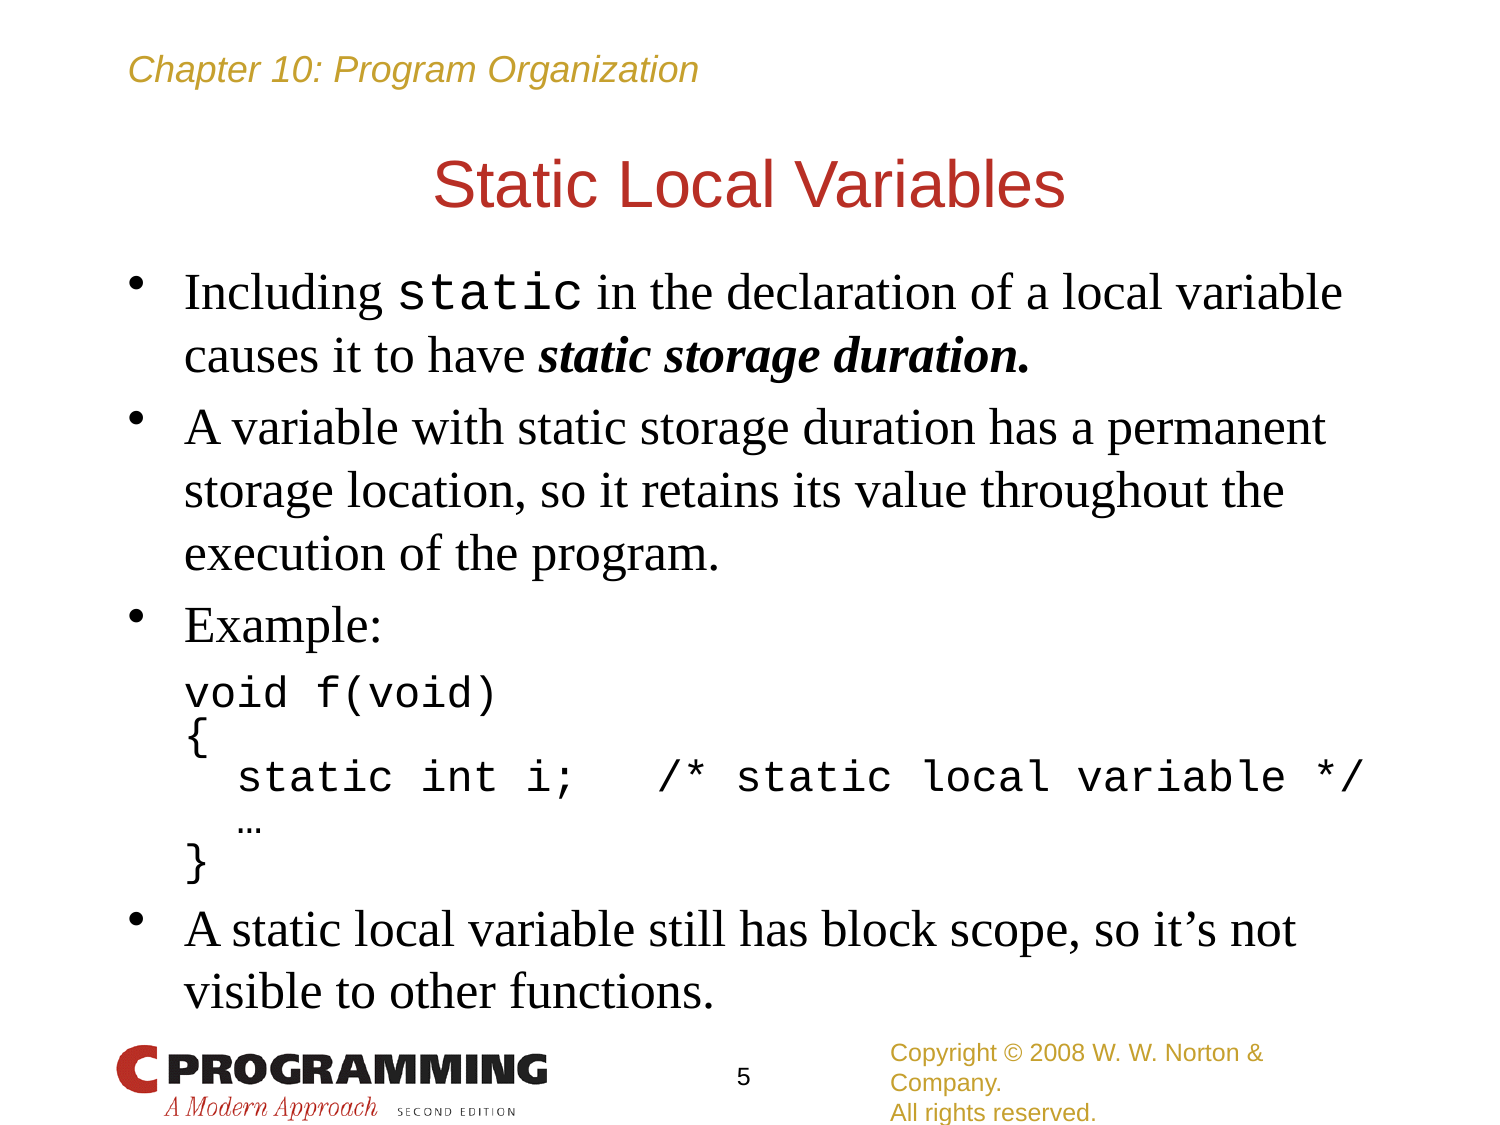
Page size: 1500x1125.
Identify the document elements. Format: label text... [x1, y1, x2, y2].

picture [112, 1041, 550, 1123]
slide_number 5 [687, 1049, 801, 1101]
footer Copyright © 2008 W. W. Norton & Company. All rights reserved. [874, 1043, 1388, 1119]
list Including static in the declaration of a local variable causes it to have static storage duration. A variable with static storage duration has a permanent storage location, so it retains its value throughout the execution of the program. Example: void f(void) { static int i; /* static local variable */ … } A static local variable still has block scope, so it’s not visible to other functions. [112, 249, 1388, 1038]
title Static Local Variables [112, 125, 1388, 238]
